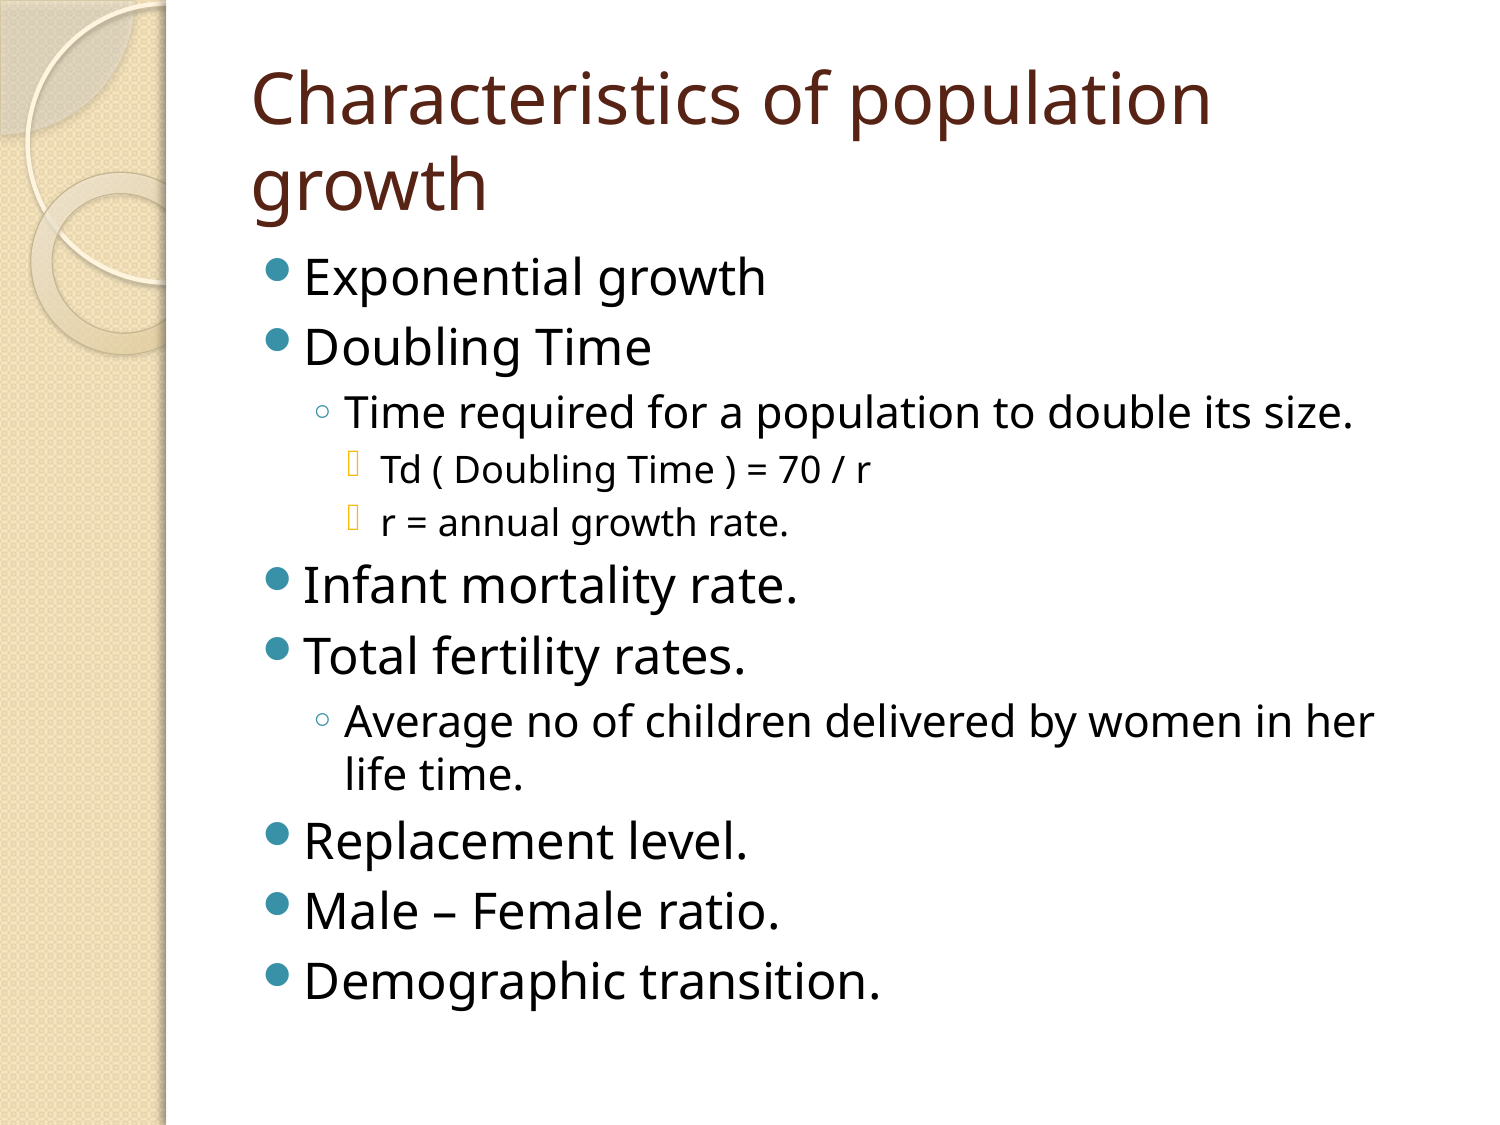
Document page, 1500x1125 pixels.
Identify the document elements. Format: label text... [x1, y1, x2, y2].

list Exponential growth Doubling Time Time required for a population to double its size. Td ( Doubling Time ) = 70 / r r = annual growth rate. Infant mortality rate. Total fertility rates. Average no of children delivered by women in her life time. Replacement level. Male – Female ratio. Demographic transition. [235, 237, 1466, 1025]
title Characteristics of population growth [235, 45, 1466, 233]
